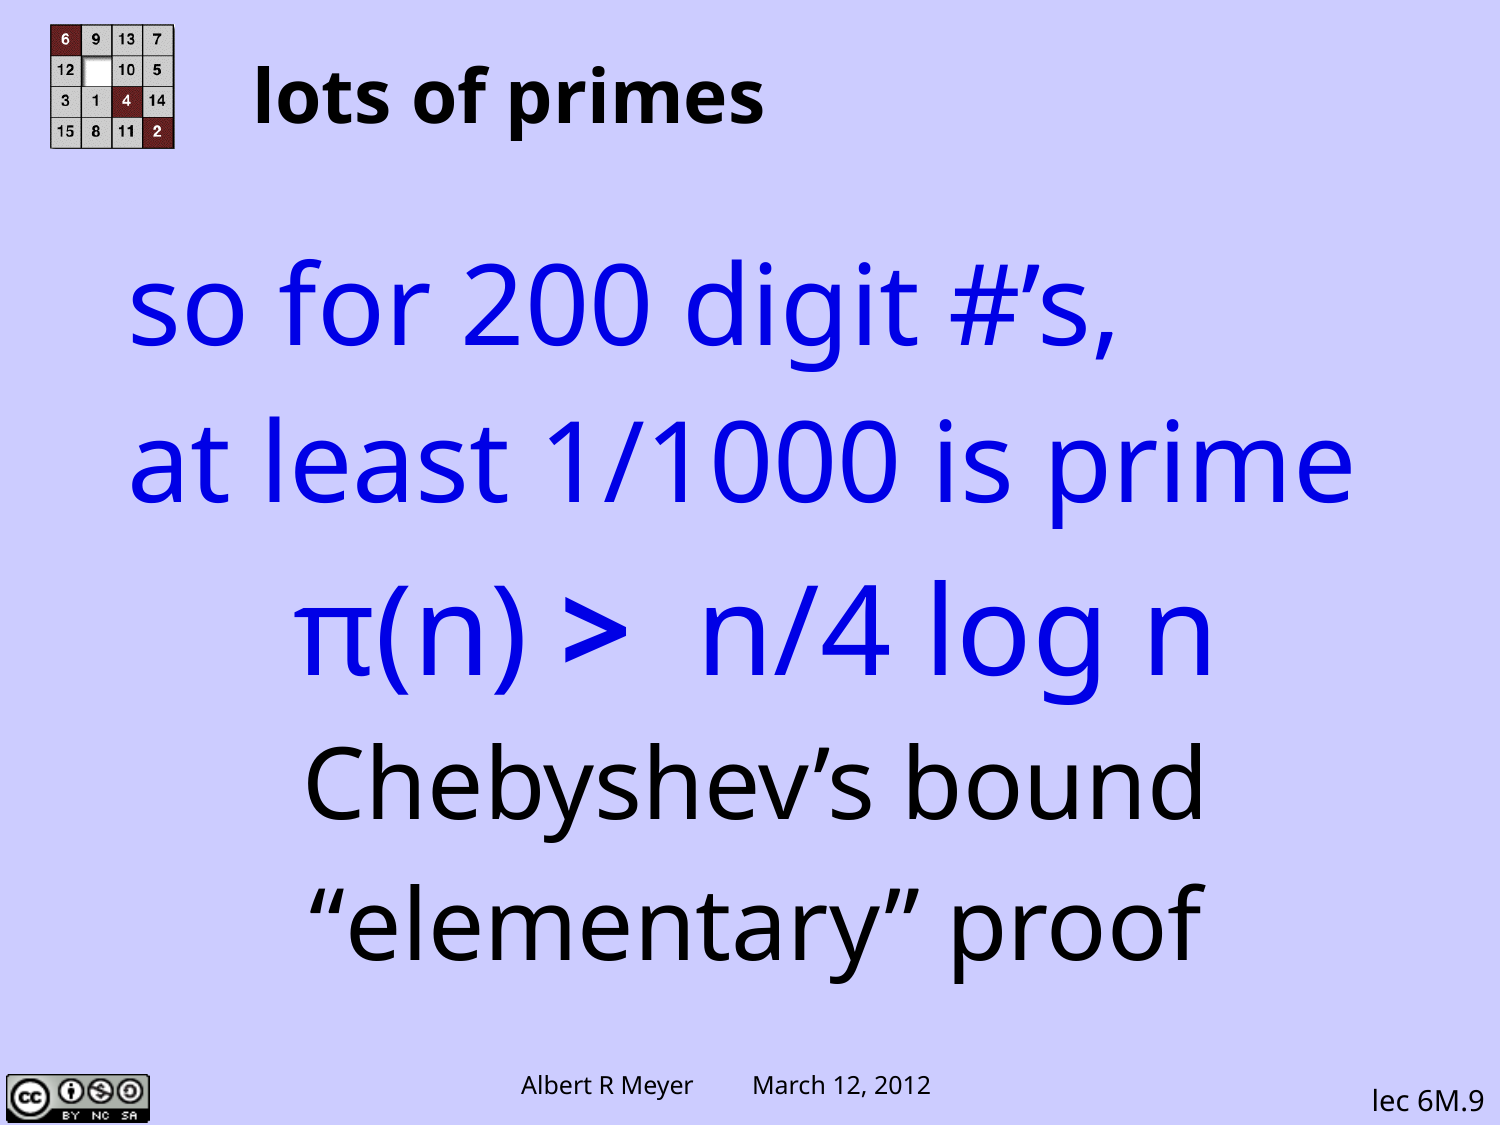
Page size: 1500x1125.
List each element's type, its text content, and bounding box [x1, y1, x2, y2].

picture [6, 1074, 150, 1123]
slide_number lec 6M.9 [1062, 1074, 1500, 1125]
list so for 200 digit #’s, at least 1/1000 is prime π(n) > n/4 log n Chebyshev’s bound “elementary” proof [112, 224, 1401, 1038]
title lots of primes [237, 0, 1476, 188]
picture [50, 24, 175, 149]
